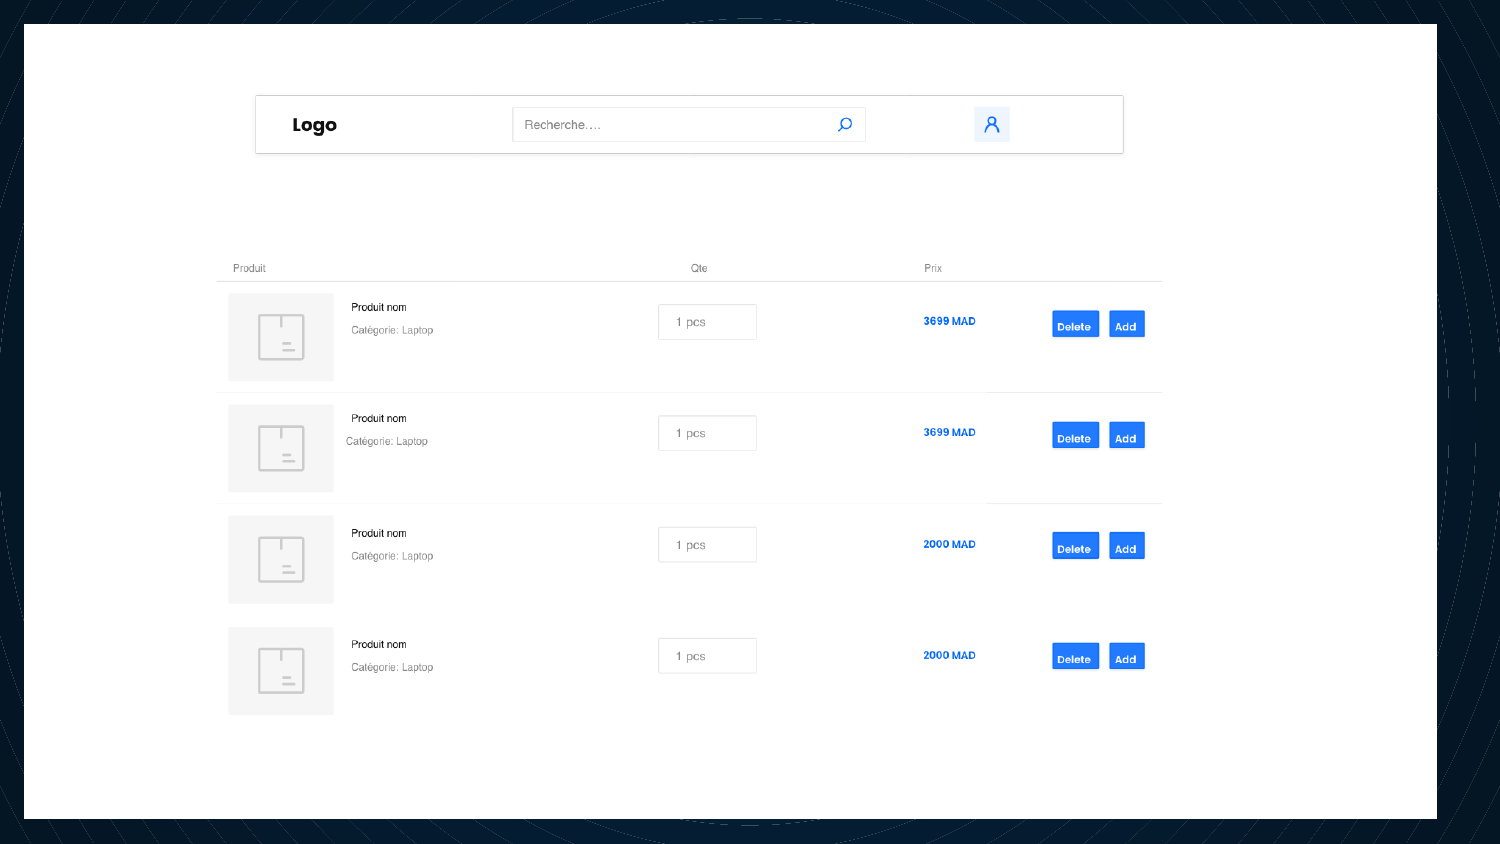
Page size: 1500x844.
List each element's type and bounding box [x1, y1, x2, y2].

picture [24, 24, 1437, 819]
